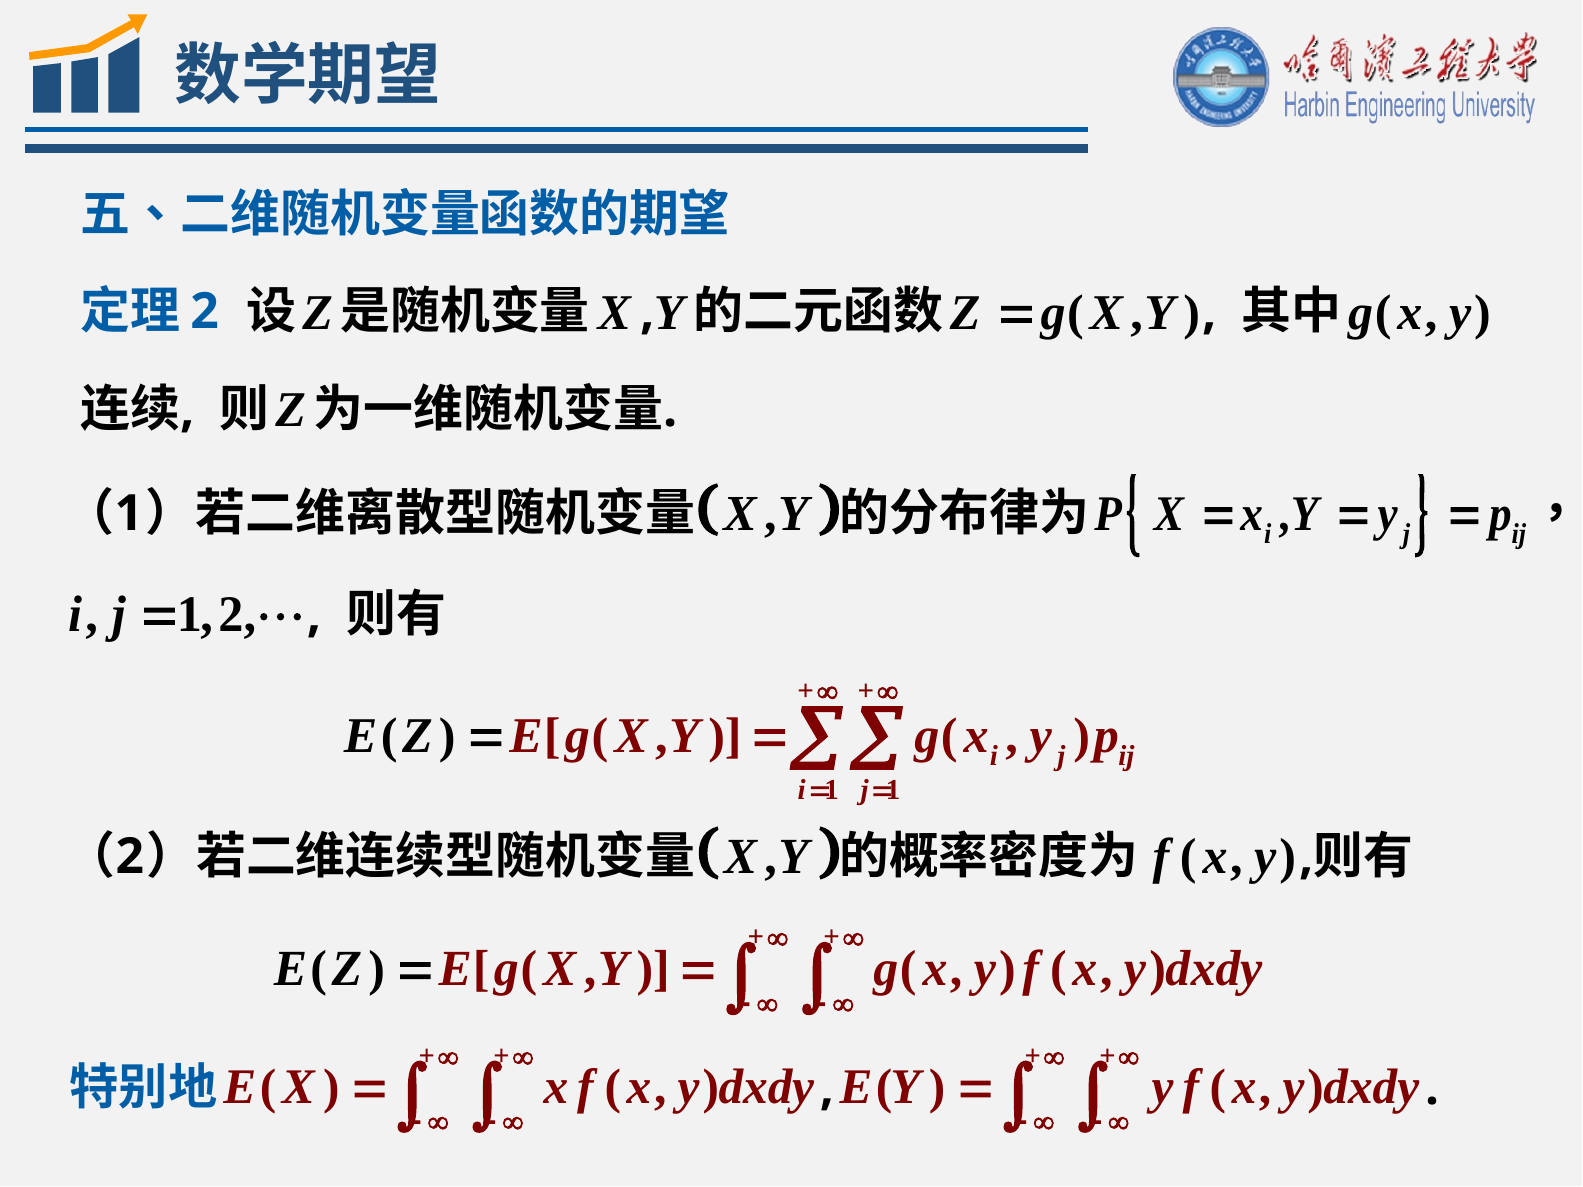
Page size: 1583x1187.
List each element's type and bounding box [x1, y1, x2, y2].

text_box [80, 162, 1494, 465]
text_box [64, 465, 1582, 985]
text_box [69, 1022, 1458, 1175]
picture [1166, 2, 1580, 164]
text_box [65, 805, 1470, 1044]
